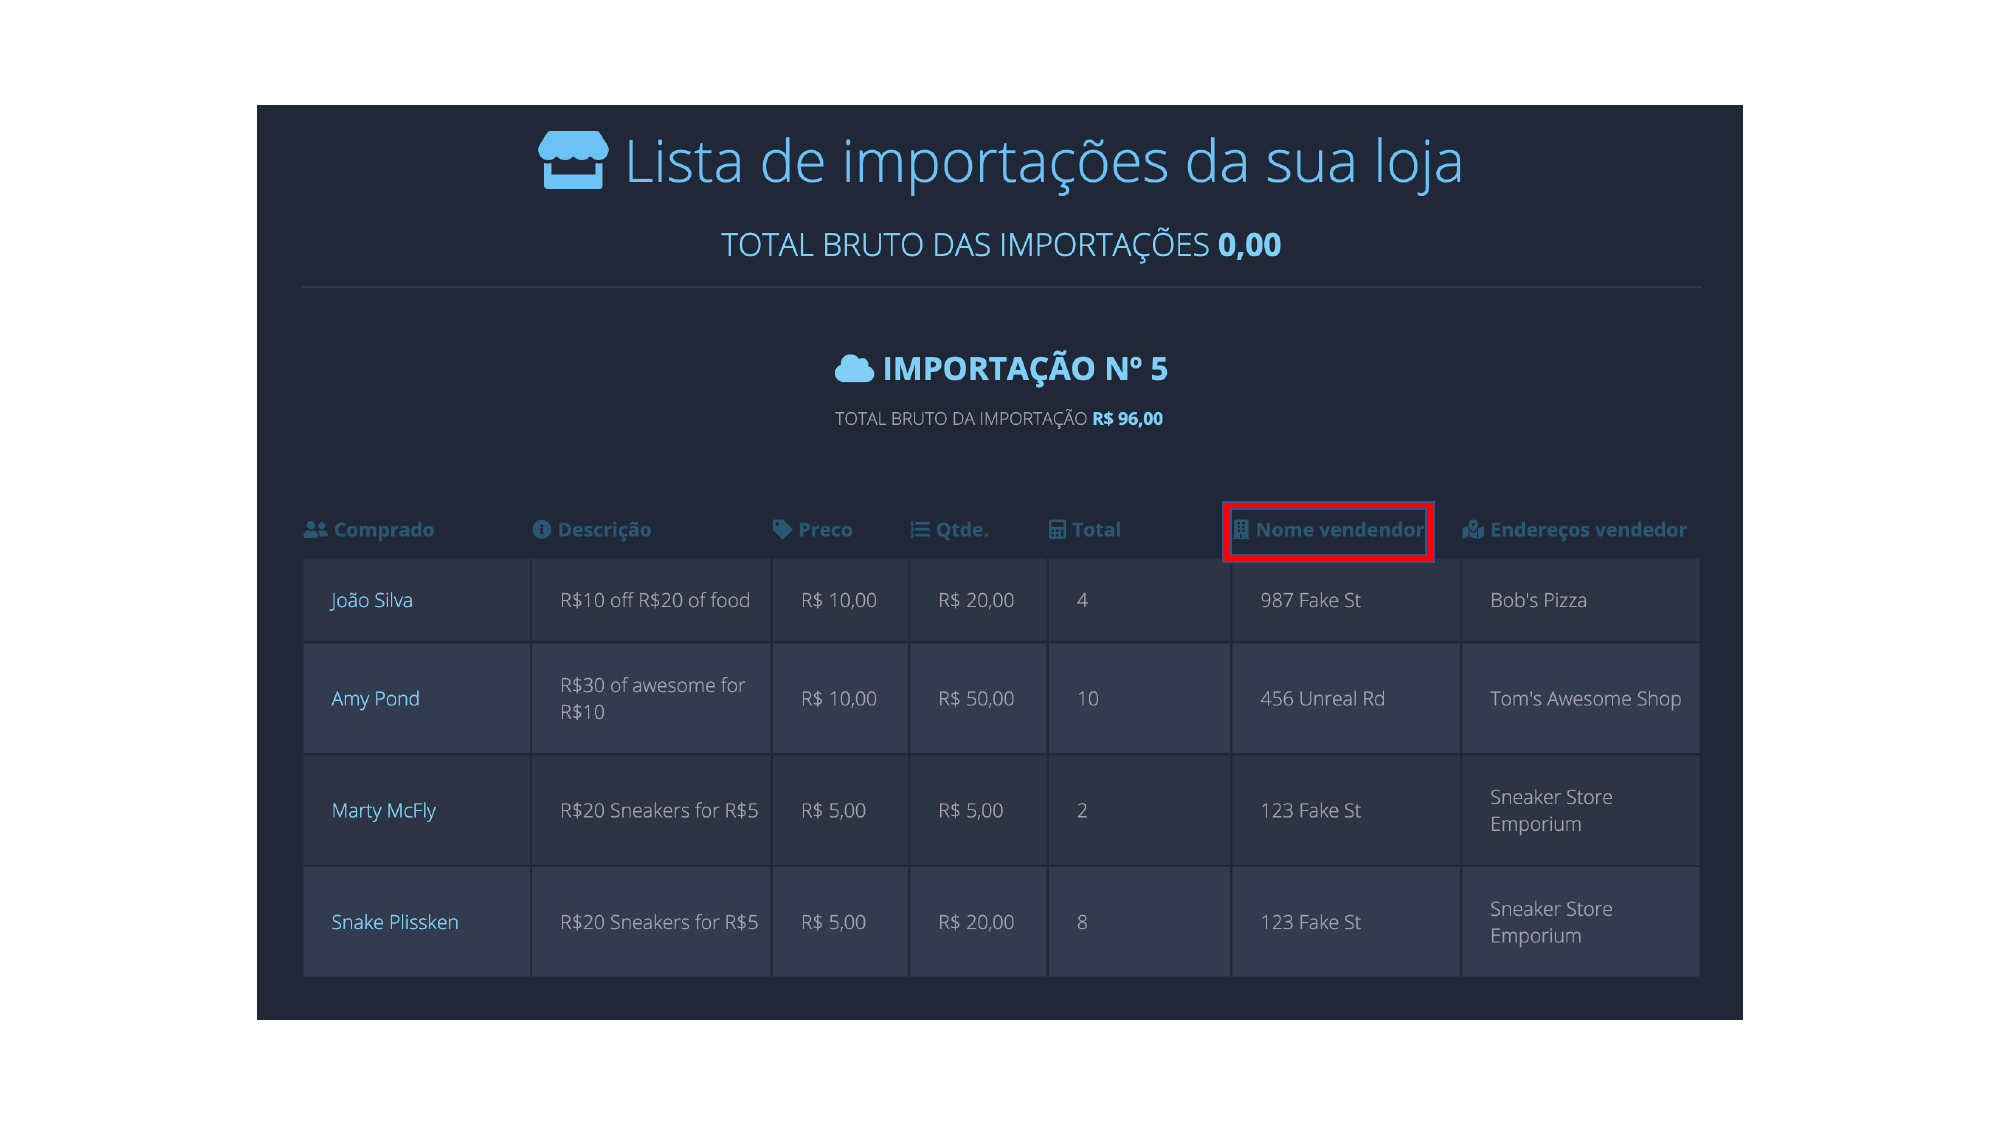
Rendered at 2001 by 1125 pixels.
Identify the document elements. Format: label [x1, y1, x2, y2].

picture [256, 105, 1743, 1020]
